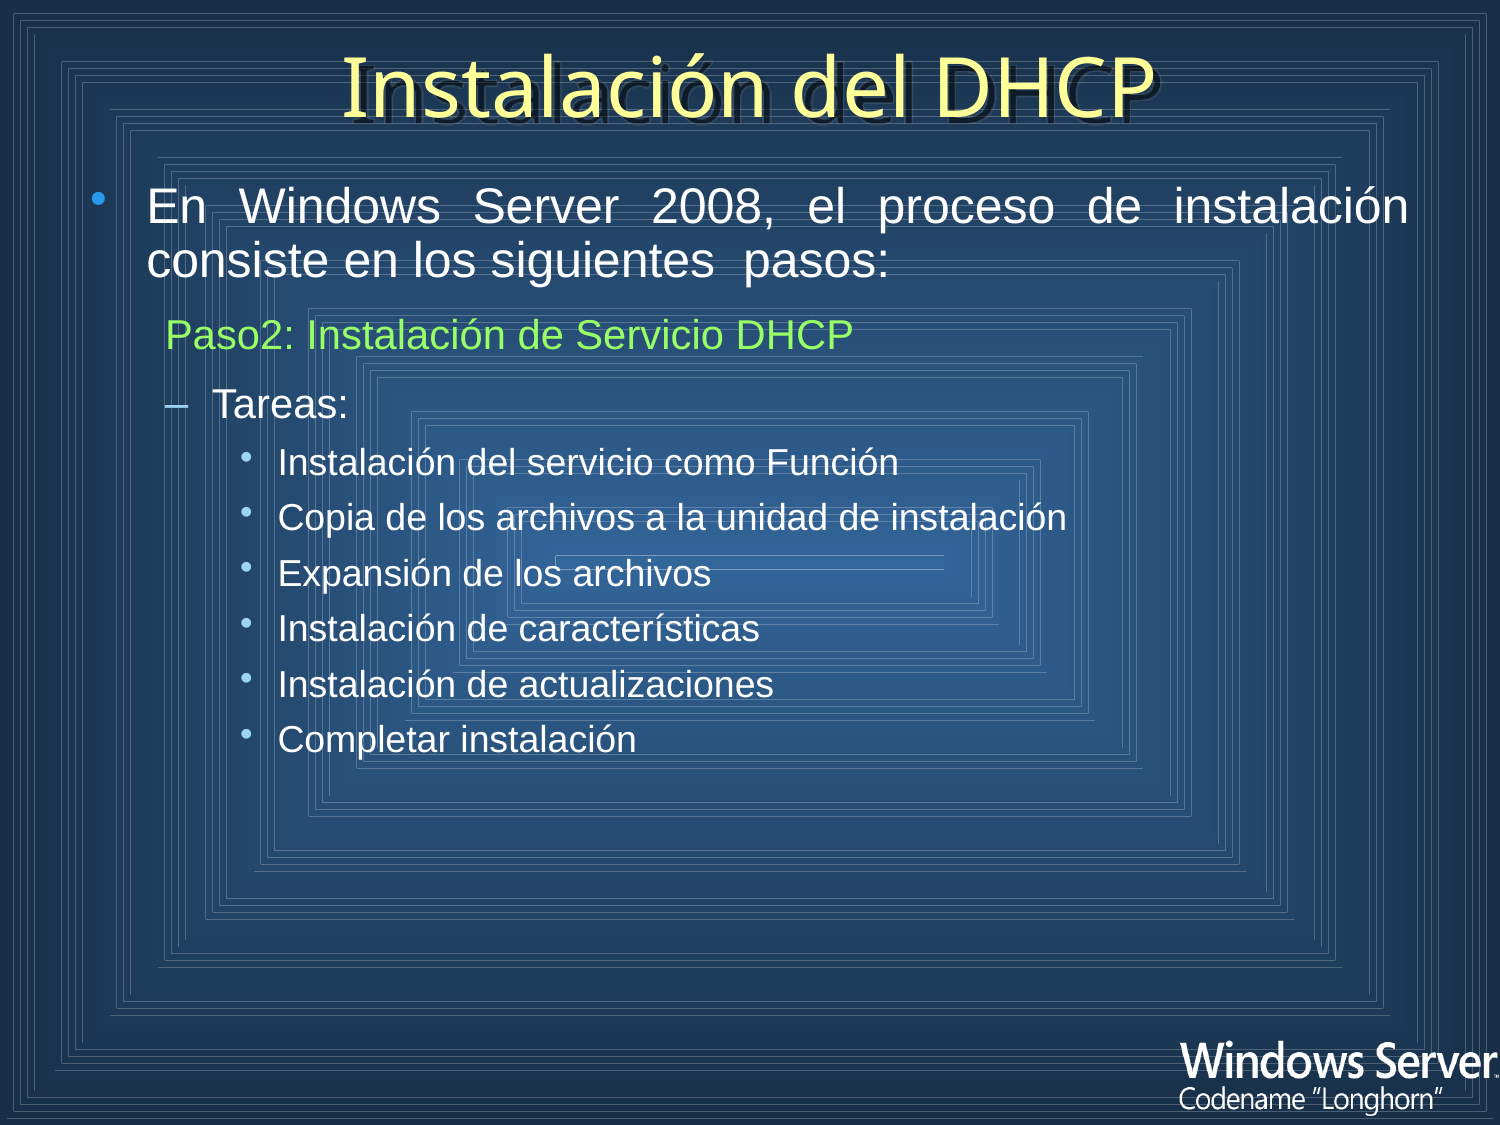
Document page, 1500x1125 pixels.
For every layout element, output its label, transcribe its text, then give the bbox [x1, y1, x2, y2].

text_box Instalación del DHCP [74, 18, 1425, 149]
list En Windows Server 2008, el proceso de instalación consiste en los siguientes pasos: Paso2: Instalación de Servicio DHCP Tareas: Instalación del servicio como Función Copia de los archivos a la unidad de instalación Expansión de los archivos Instalación de características Instalación de actualizaciones Completar instalación [75, 172, 1425, 1071]
